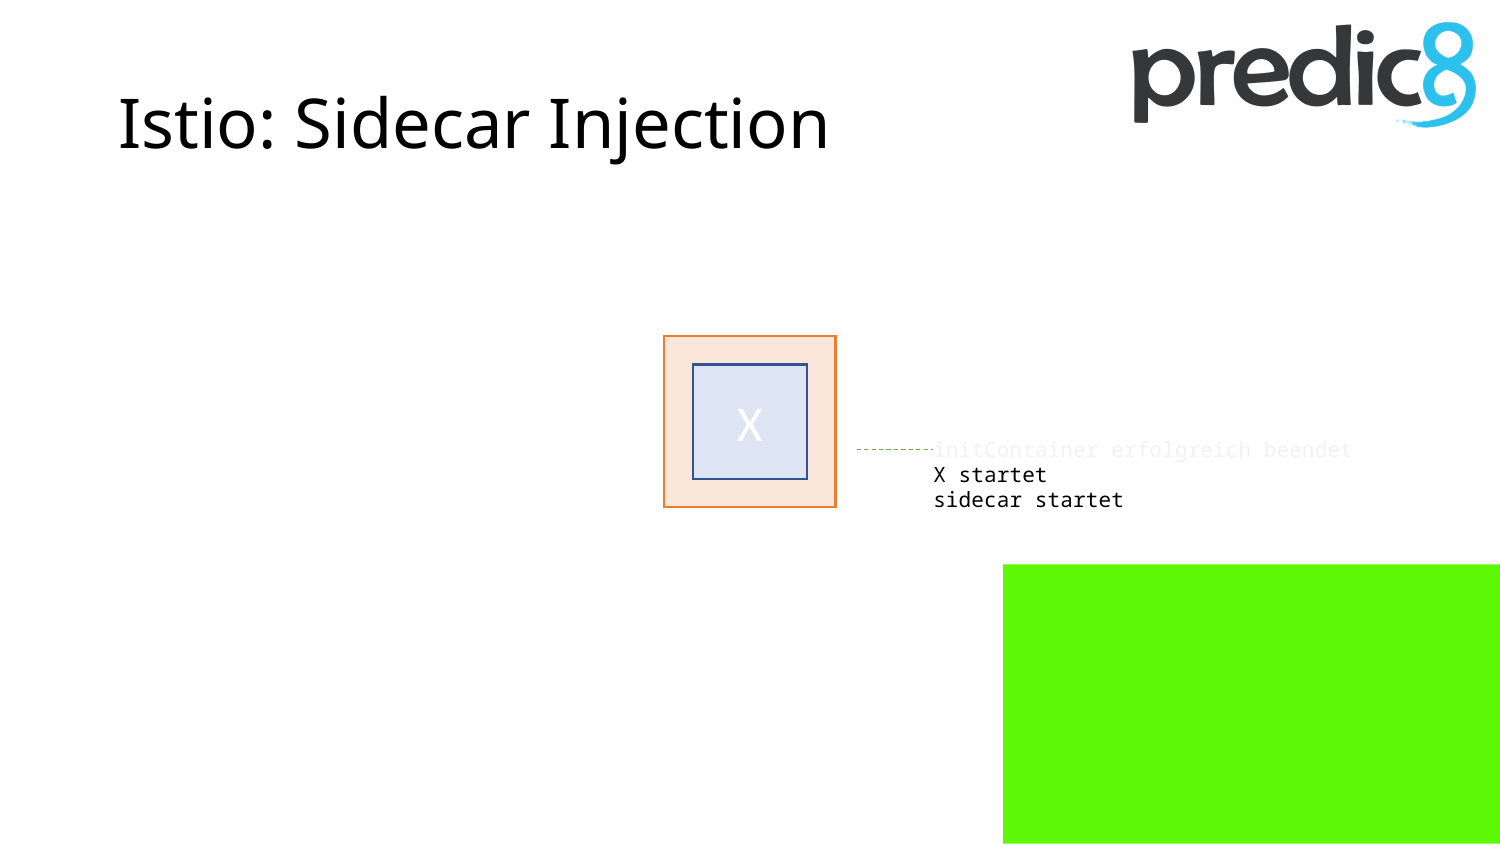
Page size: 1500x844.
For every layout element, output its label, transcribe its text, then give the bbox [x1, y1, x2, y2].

picture [1128, 9, 1493, 133]
text_box [663, 335, 837, 508]
title Istio: Sidecar Injection [103, 44, 1397, 208]
text_box [692, 363, 808, 480]
text_box initContainer erfolgreich beendet X startet sidecar startet [918, 428, 1369, 520]
